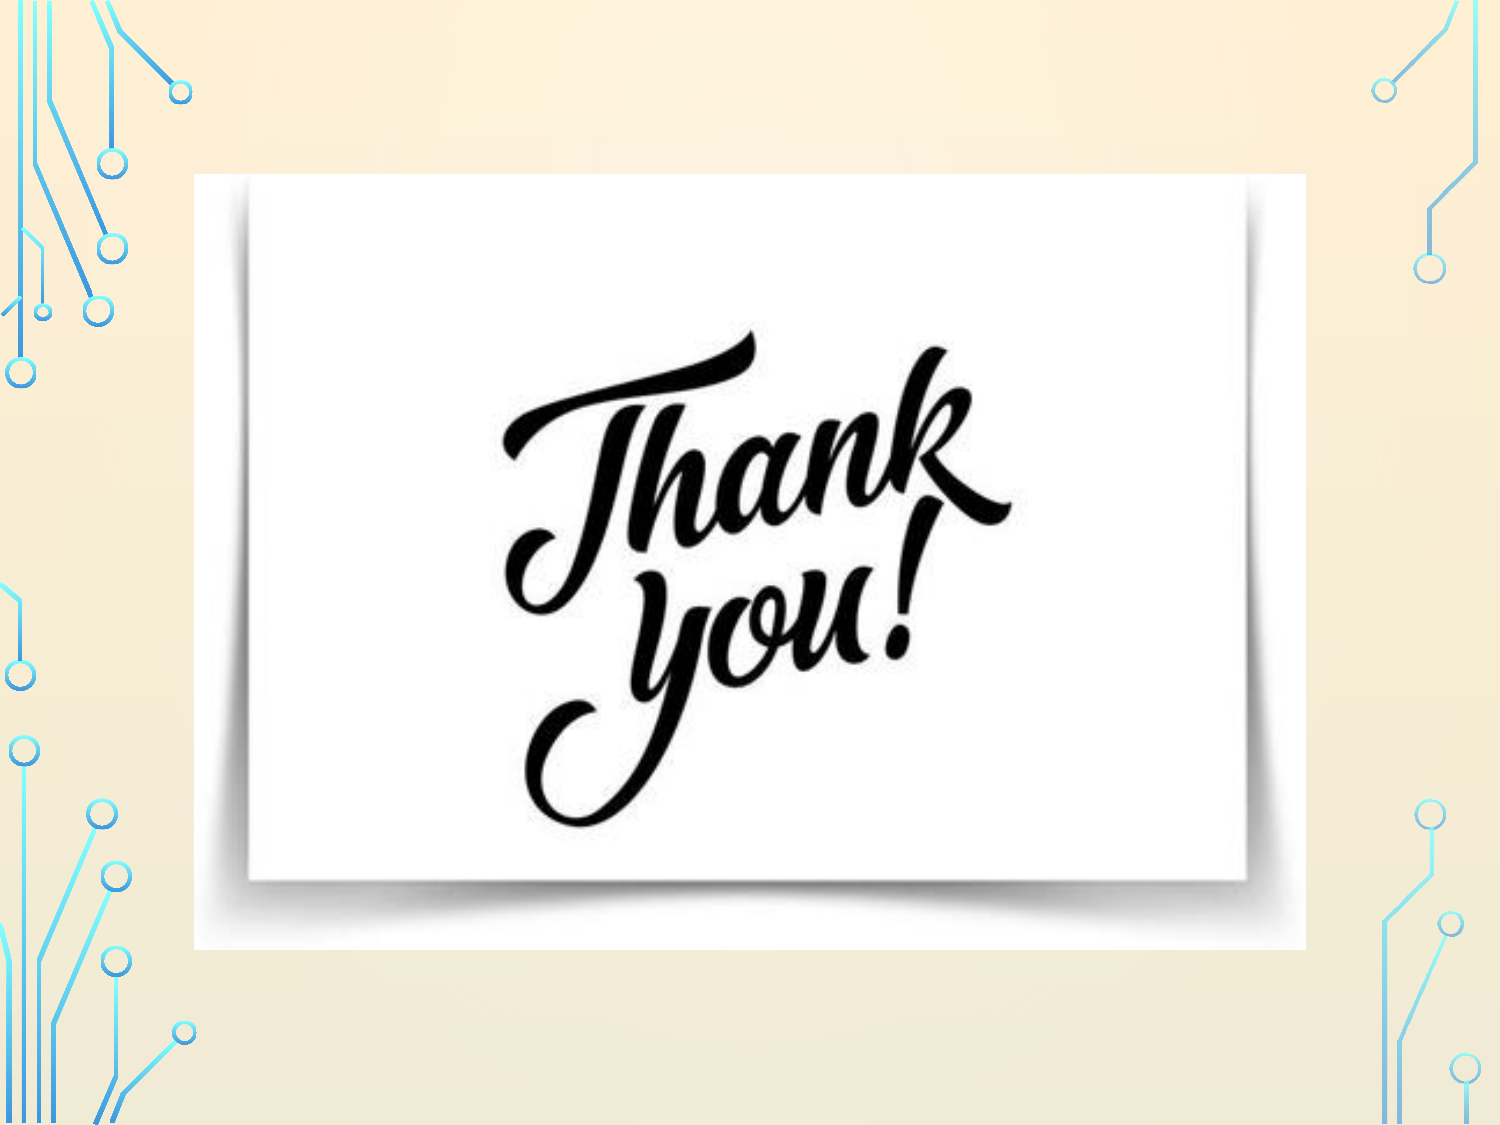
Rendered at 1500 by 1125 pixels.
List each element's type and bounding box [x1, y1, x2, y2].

picture [194, 174, 1306, 951]
